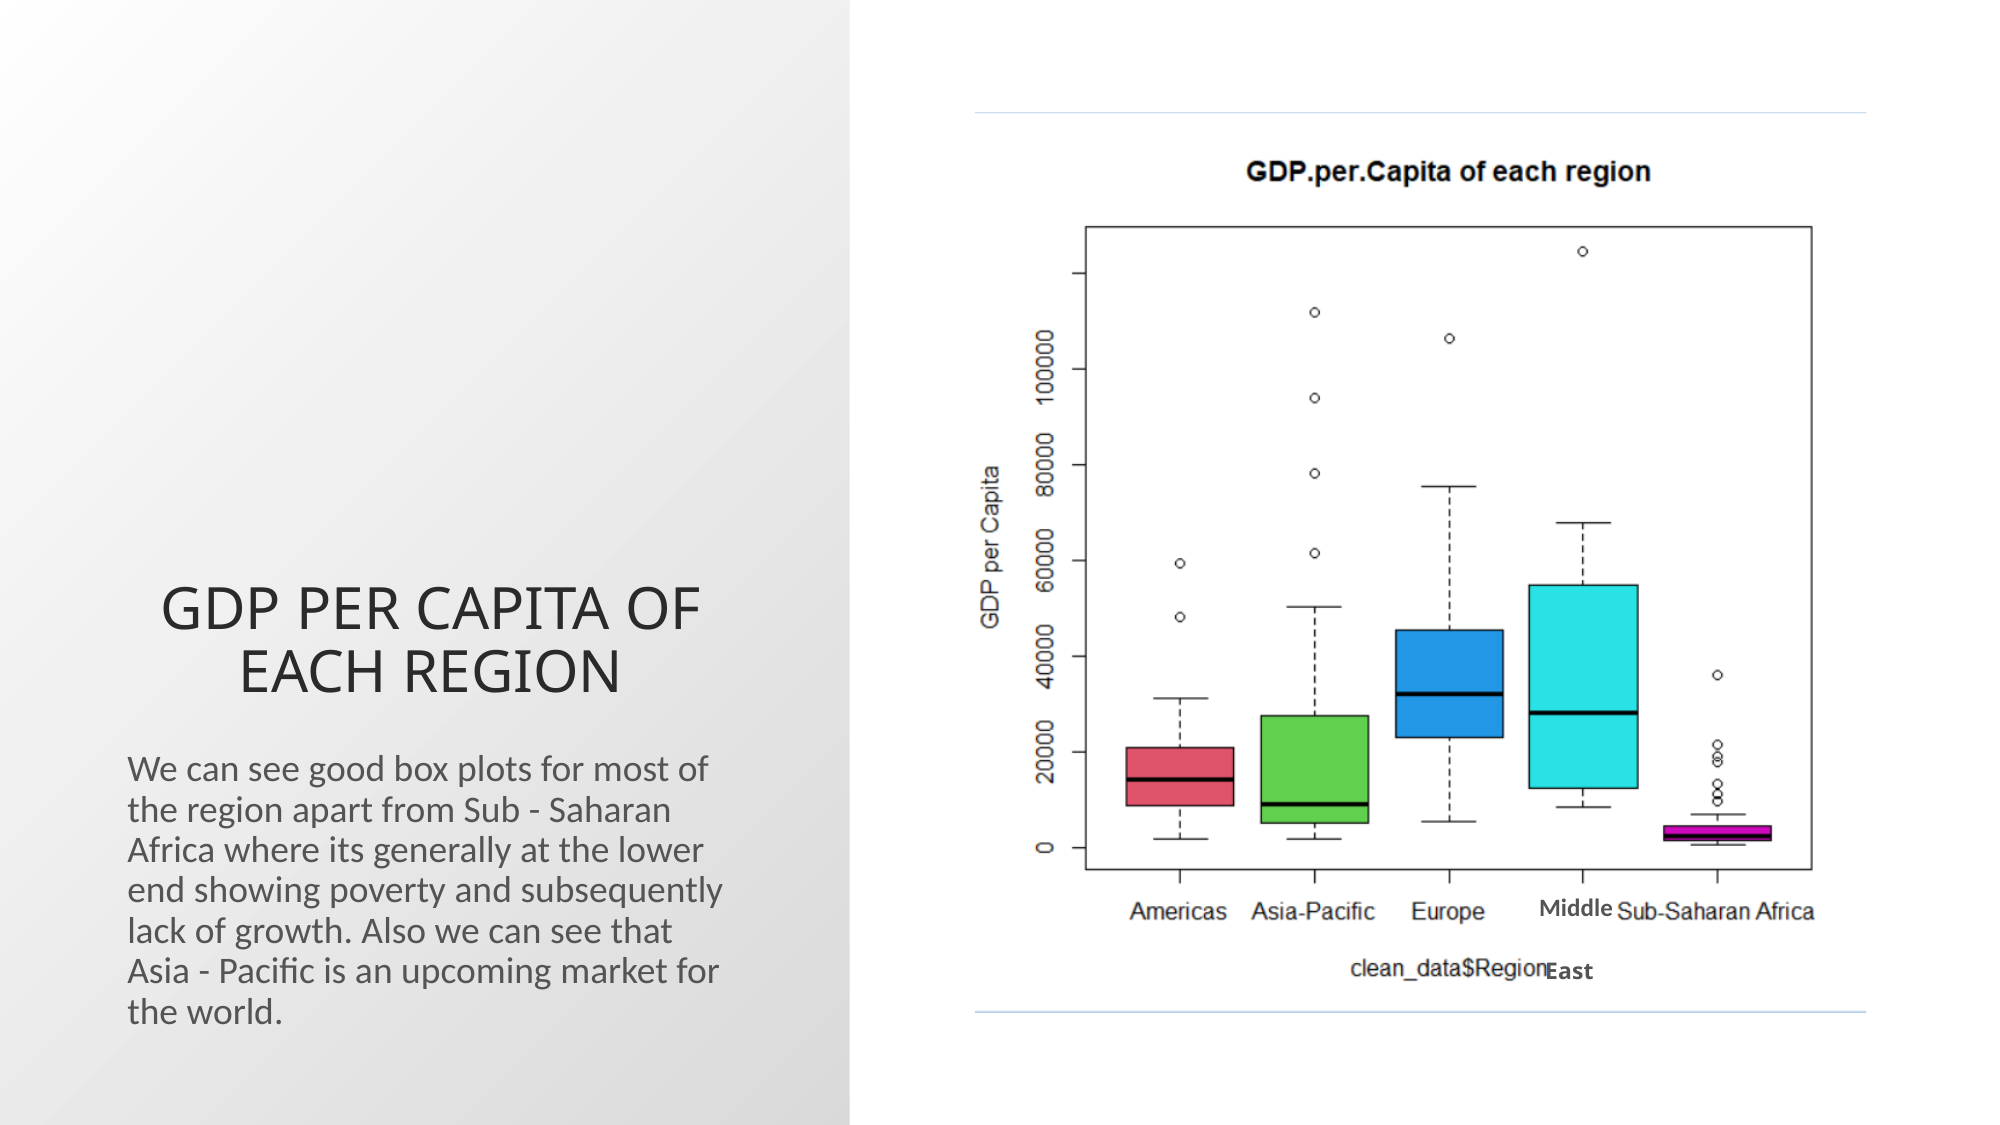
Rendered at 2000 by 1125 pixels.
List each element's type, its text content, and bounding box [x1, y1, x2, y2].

title GDP per capita of each region [112, 462, 750, 713]
list We can see good box plots for most of the region apart from Sub - Saharan Africa where its generally at the lower end showing poverty and subsequently lack of growth. Also we can see that Asia - Pacific is an upcoming market for the world. [112, 741, 750, 1055]
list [974, 112, 1867, 1013]
